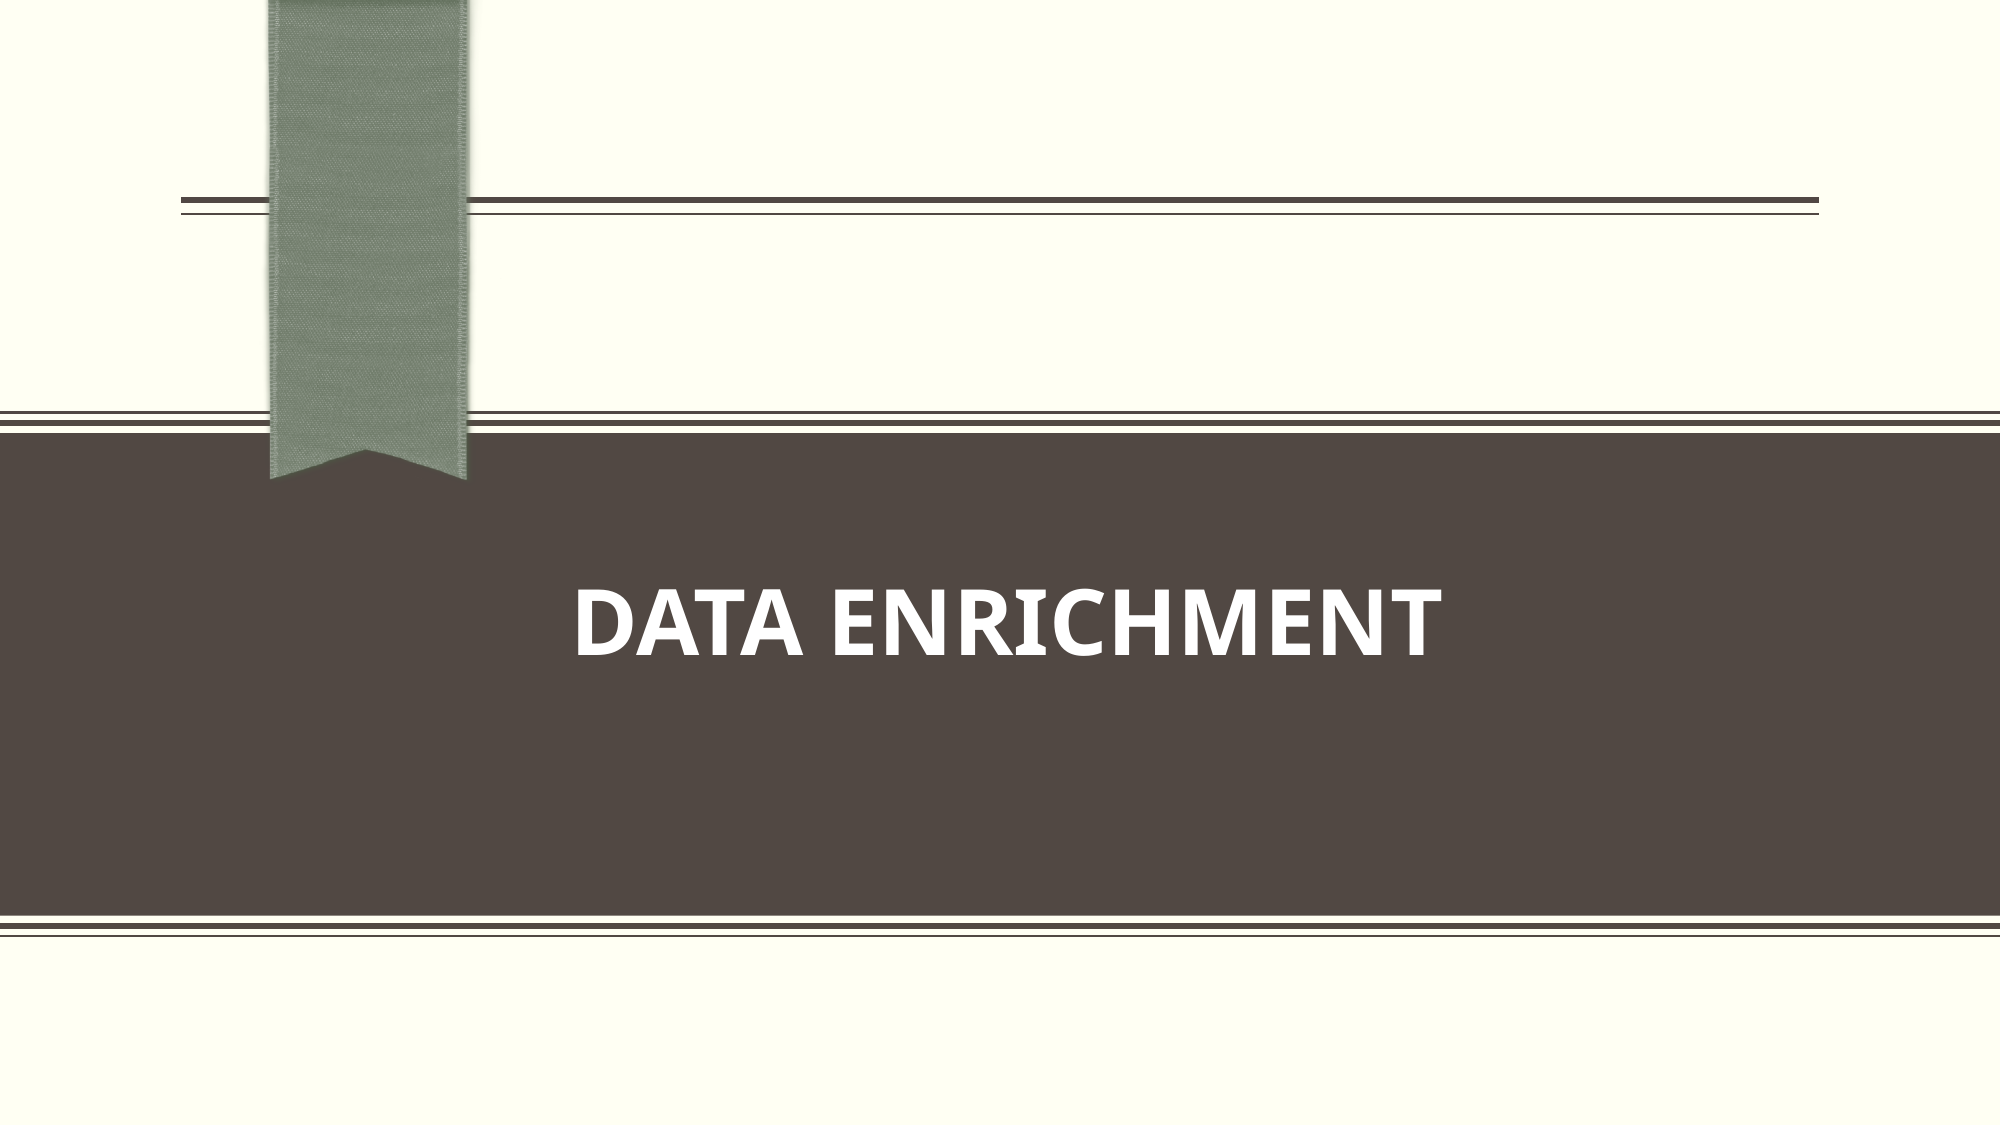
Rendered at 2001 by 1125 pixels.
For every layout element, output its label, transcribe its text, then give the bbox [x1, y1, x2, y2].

title Data enrichment [181, 487, 1834, 764]
